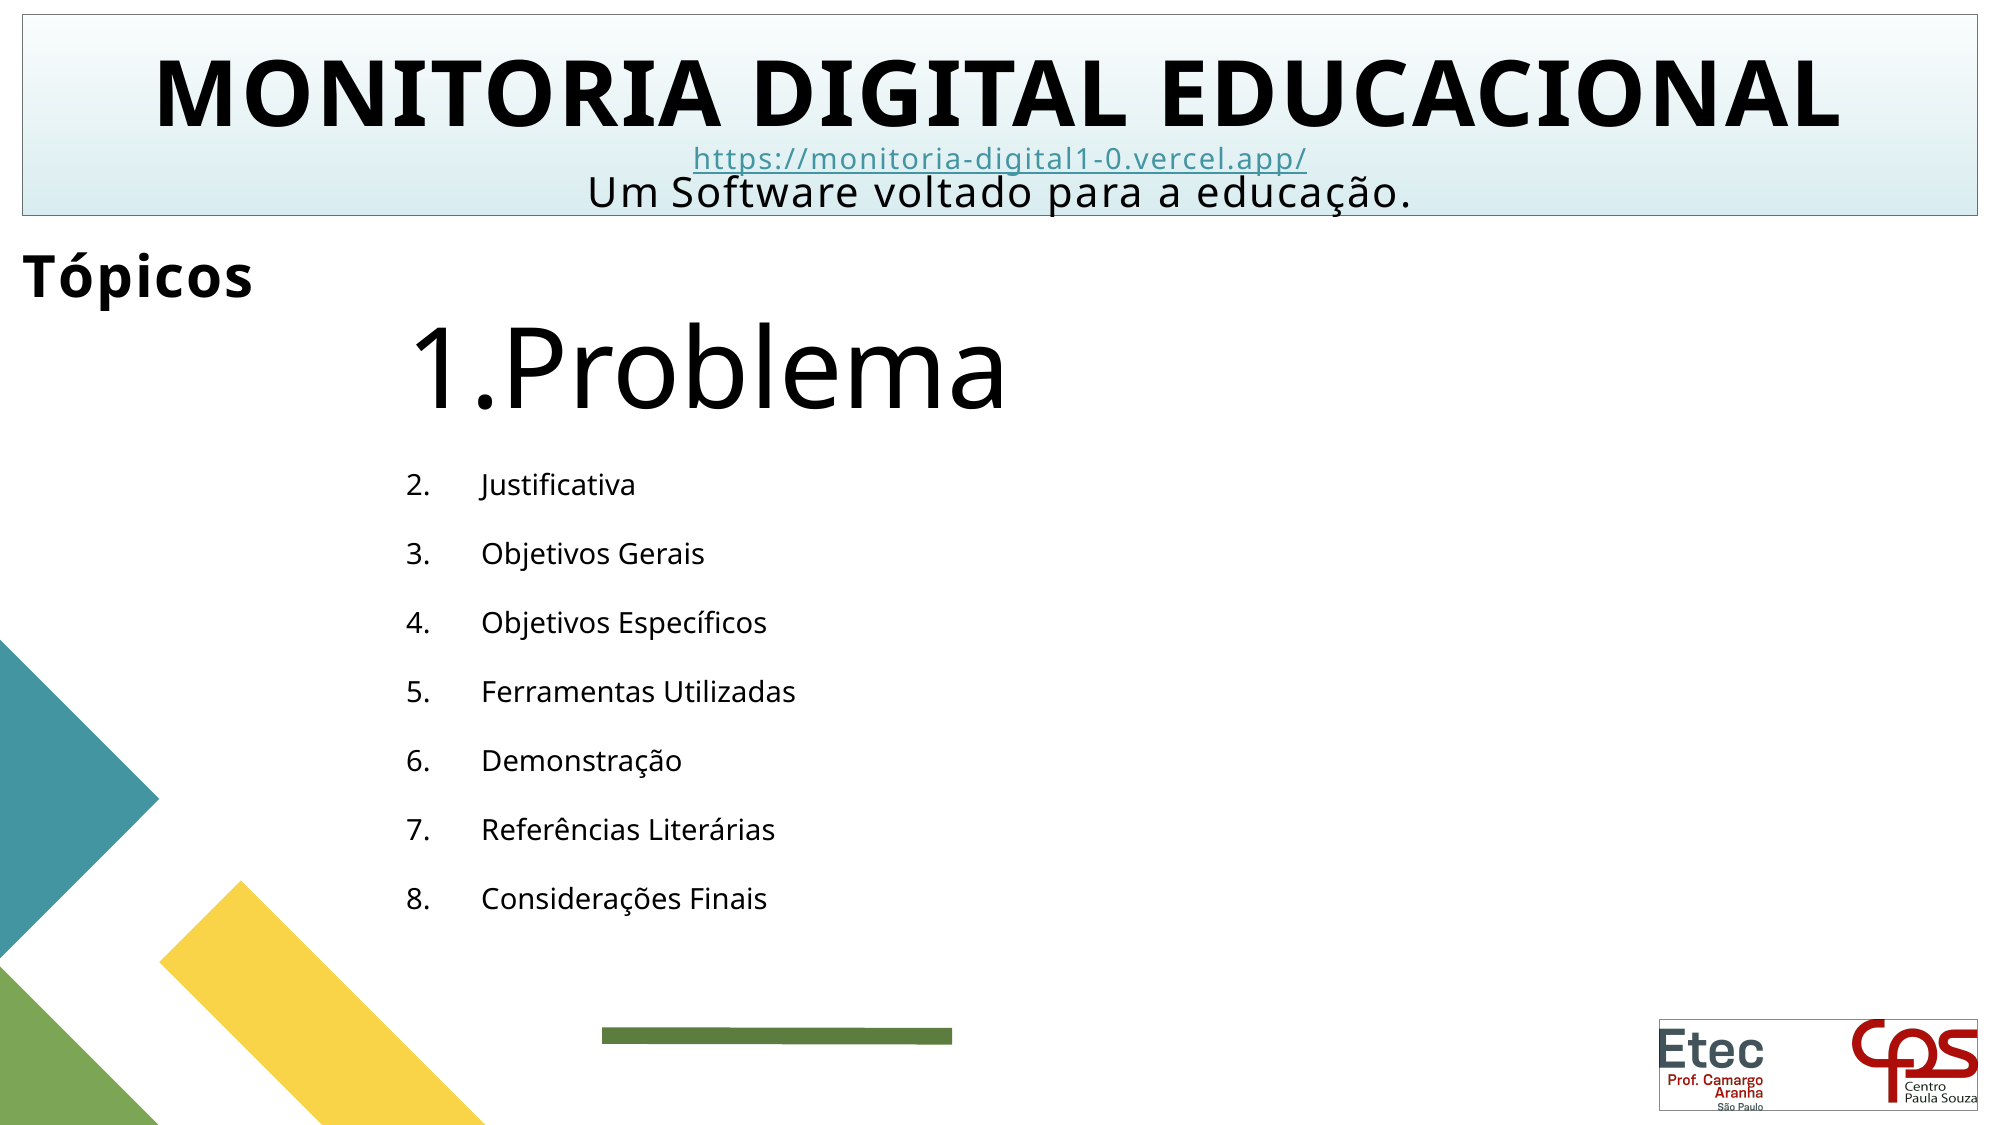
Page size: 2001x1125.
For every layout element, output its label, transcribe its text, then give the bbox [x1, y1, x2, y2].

text_box Tópicos [22, 235, 406, 309]
title MONITORIA DIGITAL EDUCACIONAL https://monitoria-digital1-0.vercel.app/ Um Software voltado para a educação. [22, 14, 1978, 216]
text_box Problema Justificativa Objetivos Gerais Objetivos Específicos Ferramentas Utilizadas Demonstração Referências Literárias Considerações Finais [406, 235, 1391, 1111]
picture [1659, 1019, 1978, 1111]
